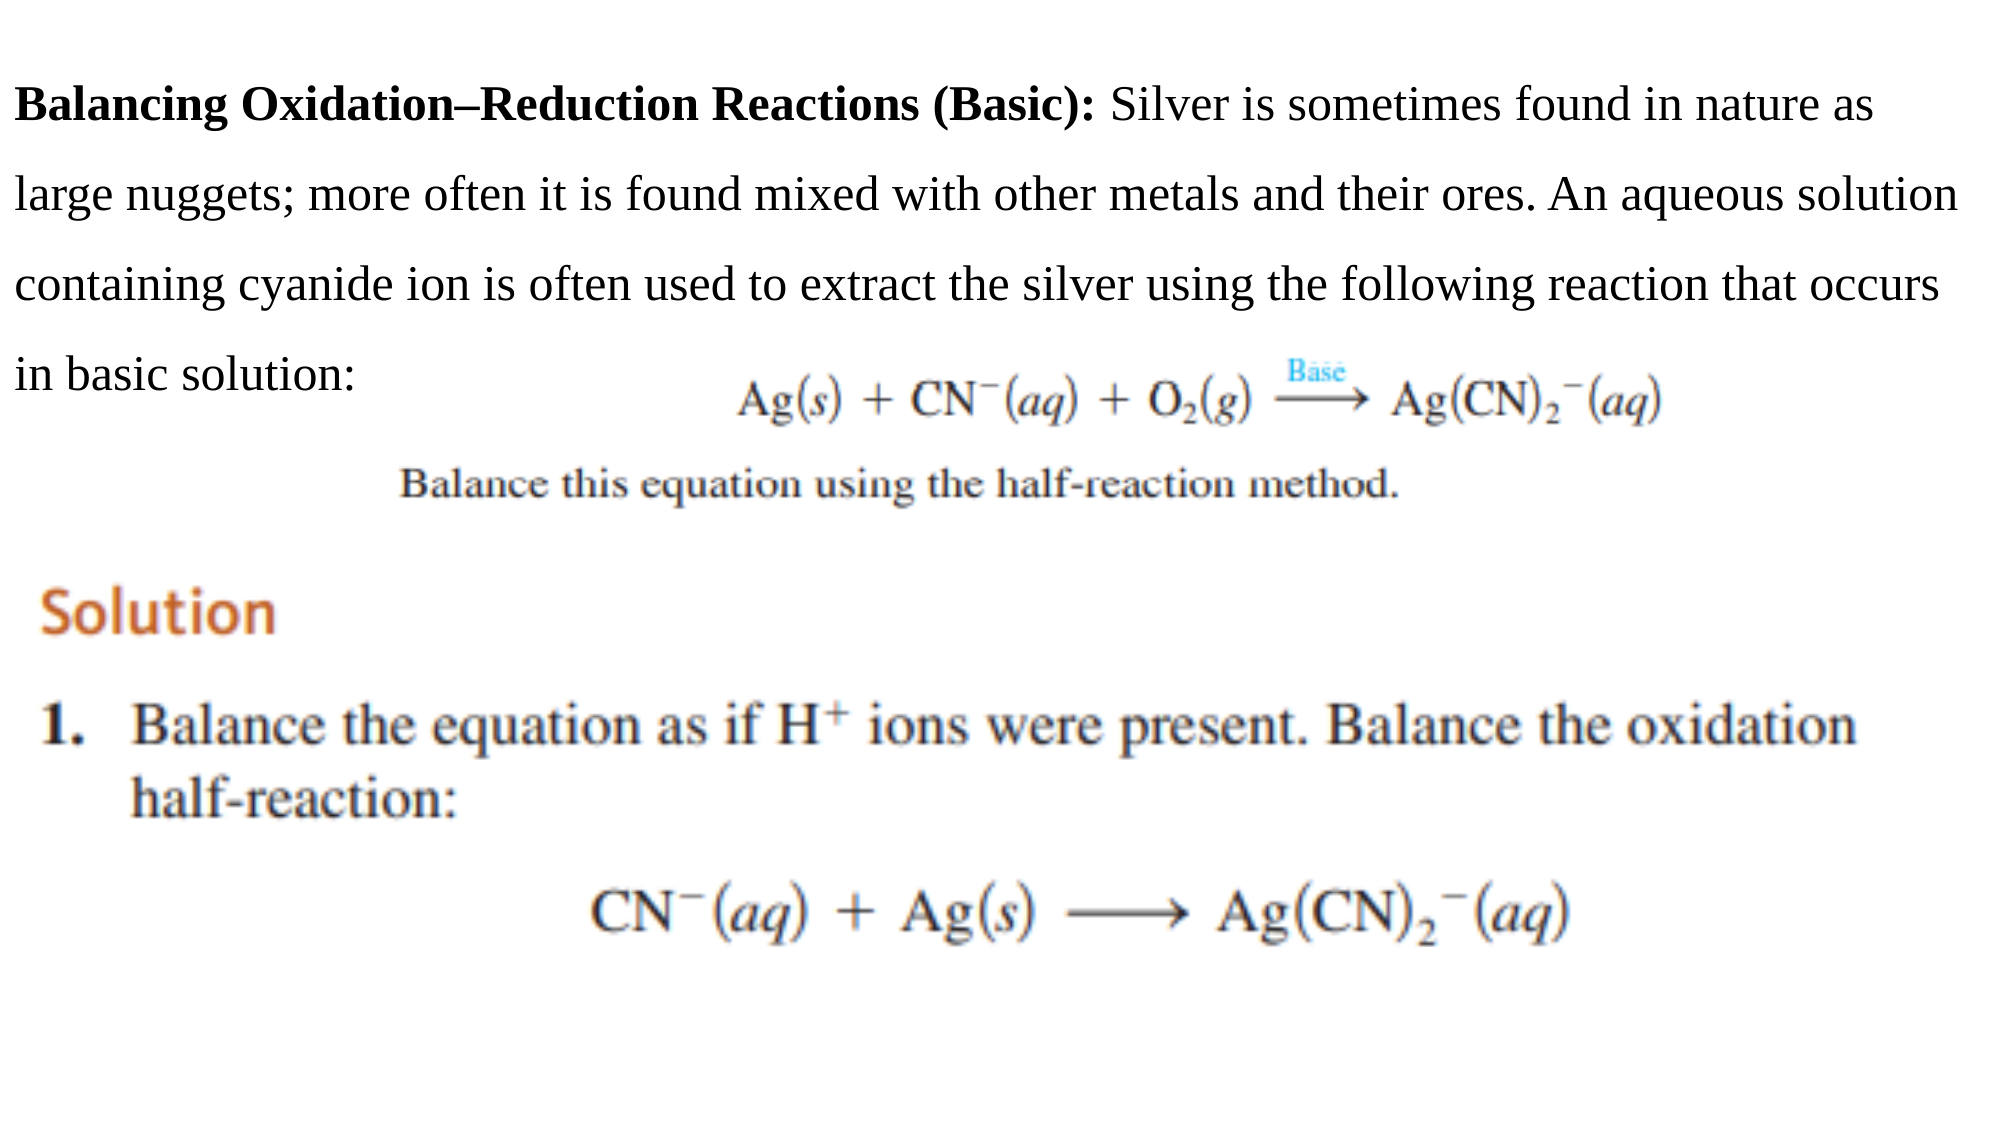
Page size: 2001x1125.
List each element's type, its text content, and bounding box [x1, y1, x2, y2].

picture [15, 562, 1926, 969]
picture [383, 351, 1697, 515]
text_box Balancing Oxidation–Reduction Reactions (Basic): Silver is sometimes found in nature as large nuggets; more often it is found mixed with other metals and their ores. An aqueous solution containing cyanide ion is often used to extract the silver using the following reaction that occurs in basic solution: [0, 33, 2000, 408]
